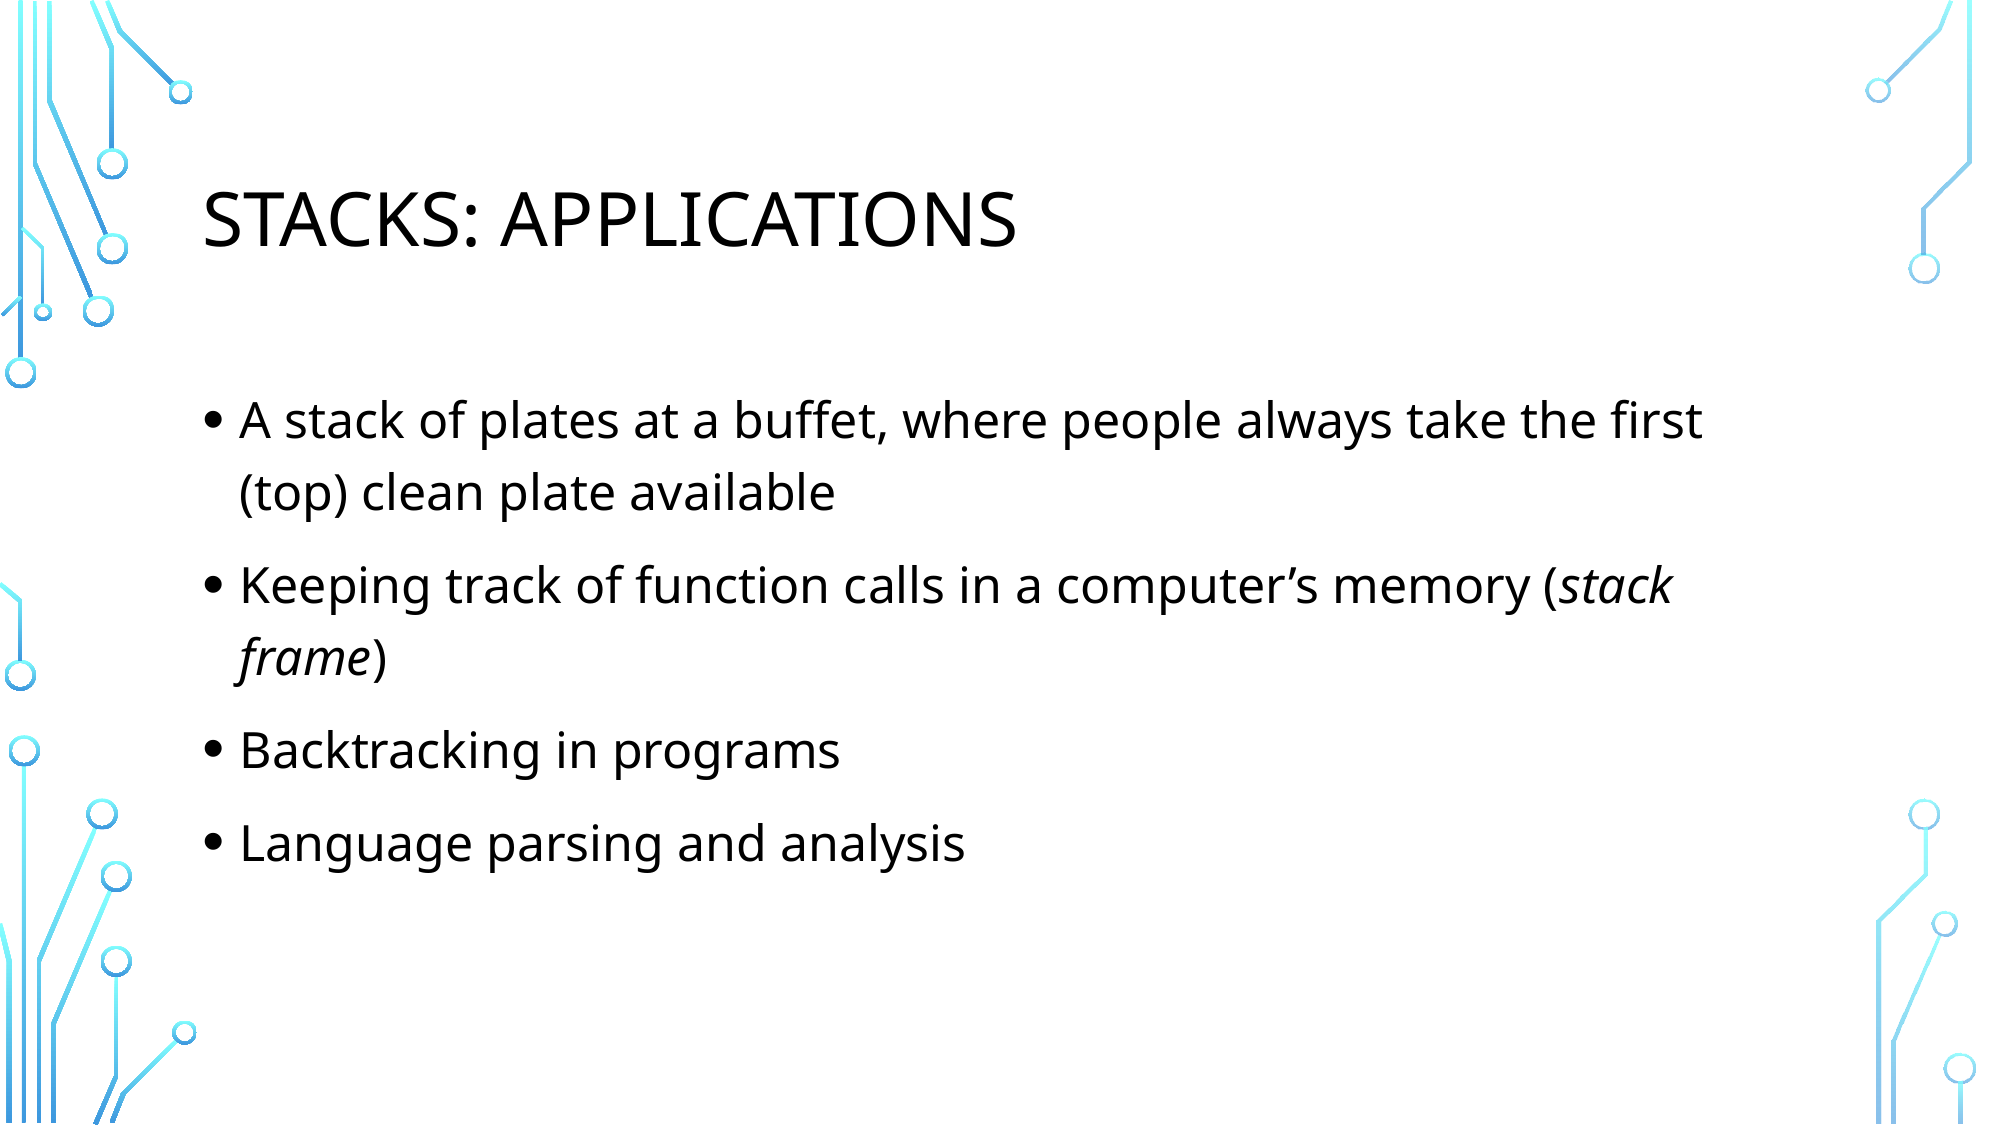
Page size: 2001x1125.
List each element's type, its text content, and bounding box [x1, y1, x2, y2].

list A stack of plates at a buffet, where people always take the first (top) clean plate available Keeping track of function calls in a computer’s memory (stack frame) Backtracking in programs Language parsing and analysis [187, 369, 1813, 950]
title Stacks: Applications [187, 101, 1813, 344]
